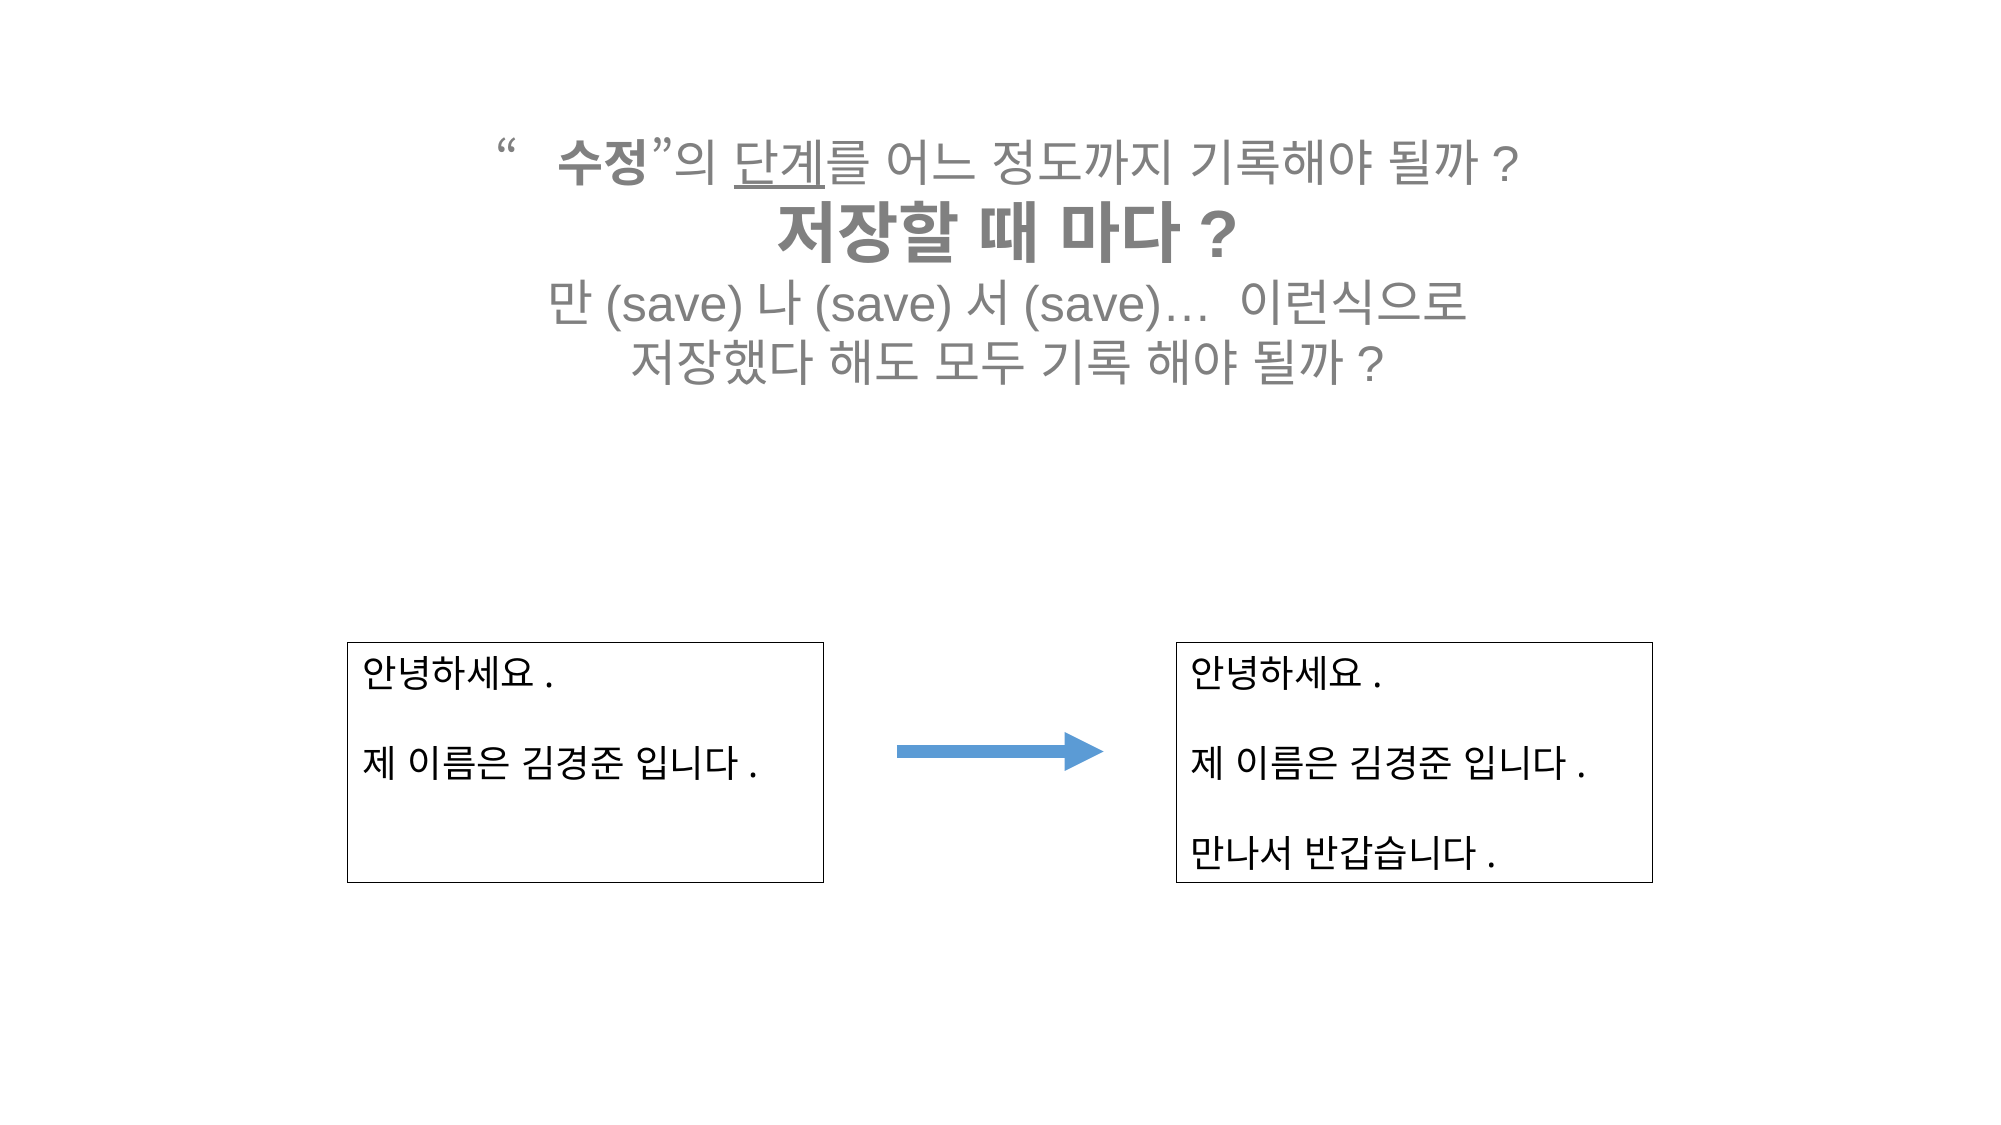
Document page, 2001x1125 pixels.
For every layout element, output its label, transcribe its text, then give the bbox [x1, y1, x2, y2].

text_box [347, 642, 1653, 886]
text_box “수정”의 단계를 어느 정도까지 기록해야 될까? 저장할 때 마다? 만(save)나(save)서(save)… 이런식으로 저장했다 해도 모두 기록 해야 될까? [481, 123, 1535, 399]
